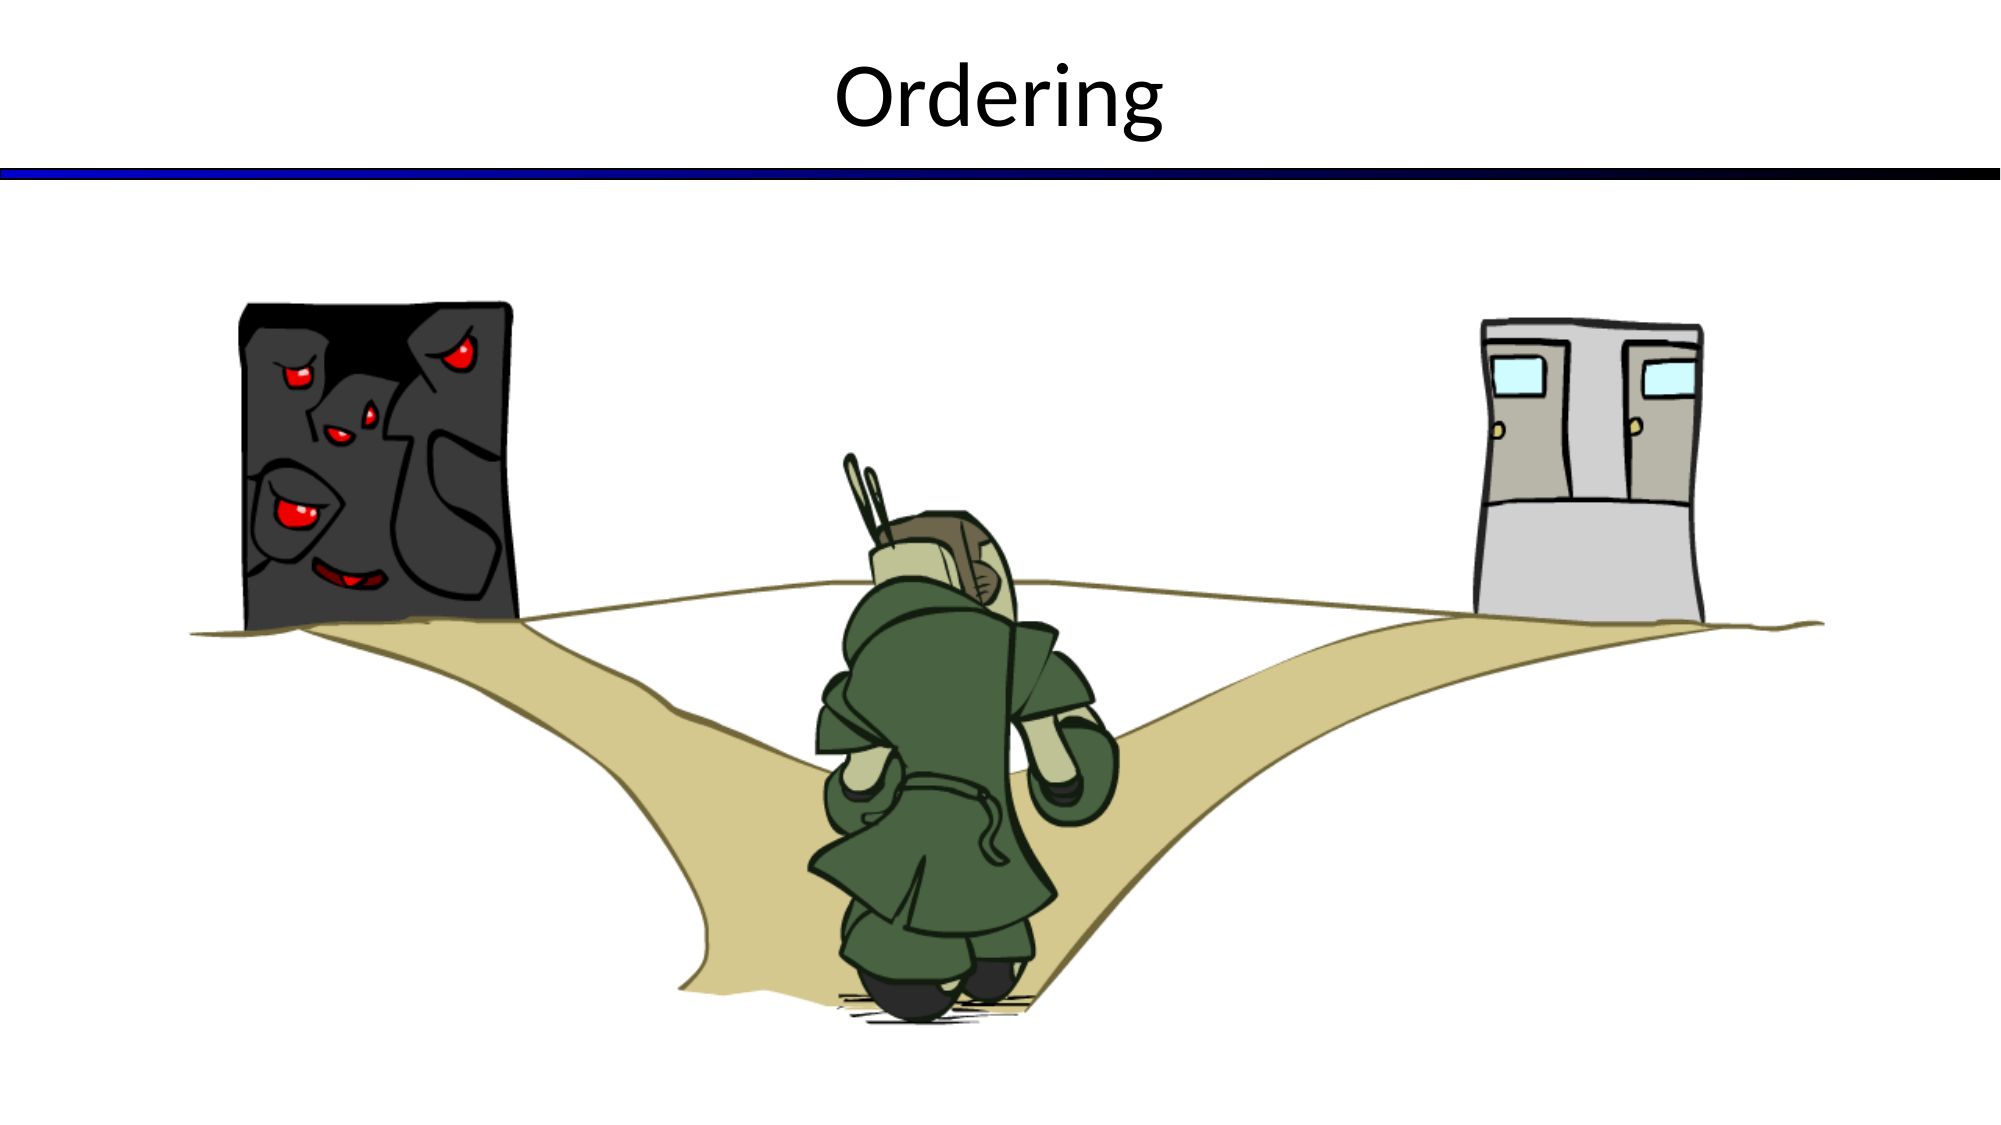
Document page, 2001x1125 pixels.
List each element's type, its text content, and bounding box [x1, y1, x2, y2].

picture [162, 224, 1840, 1030]
title Ordering [0, 0, 2000, 184]
